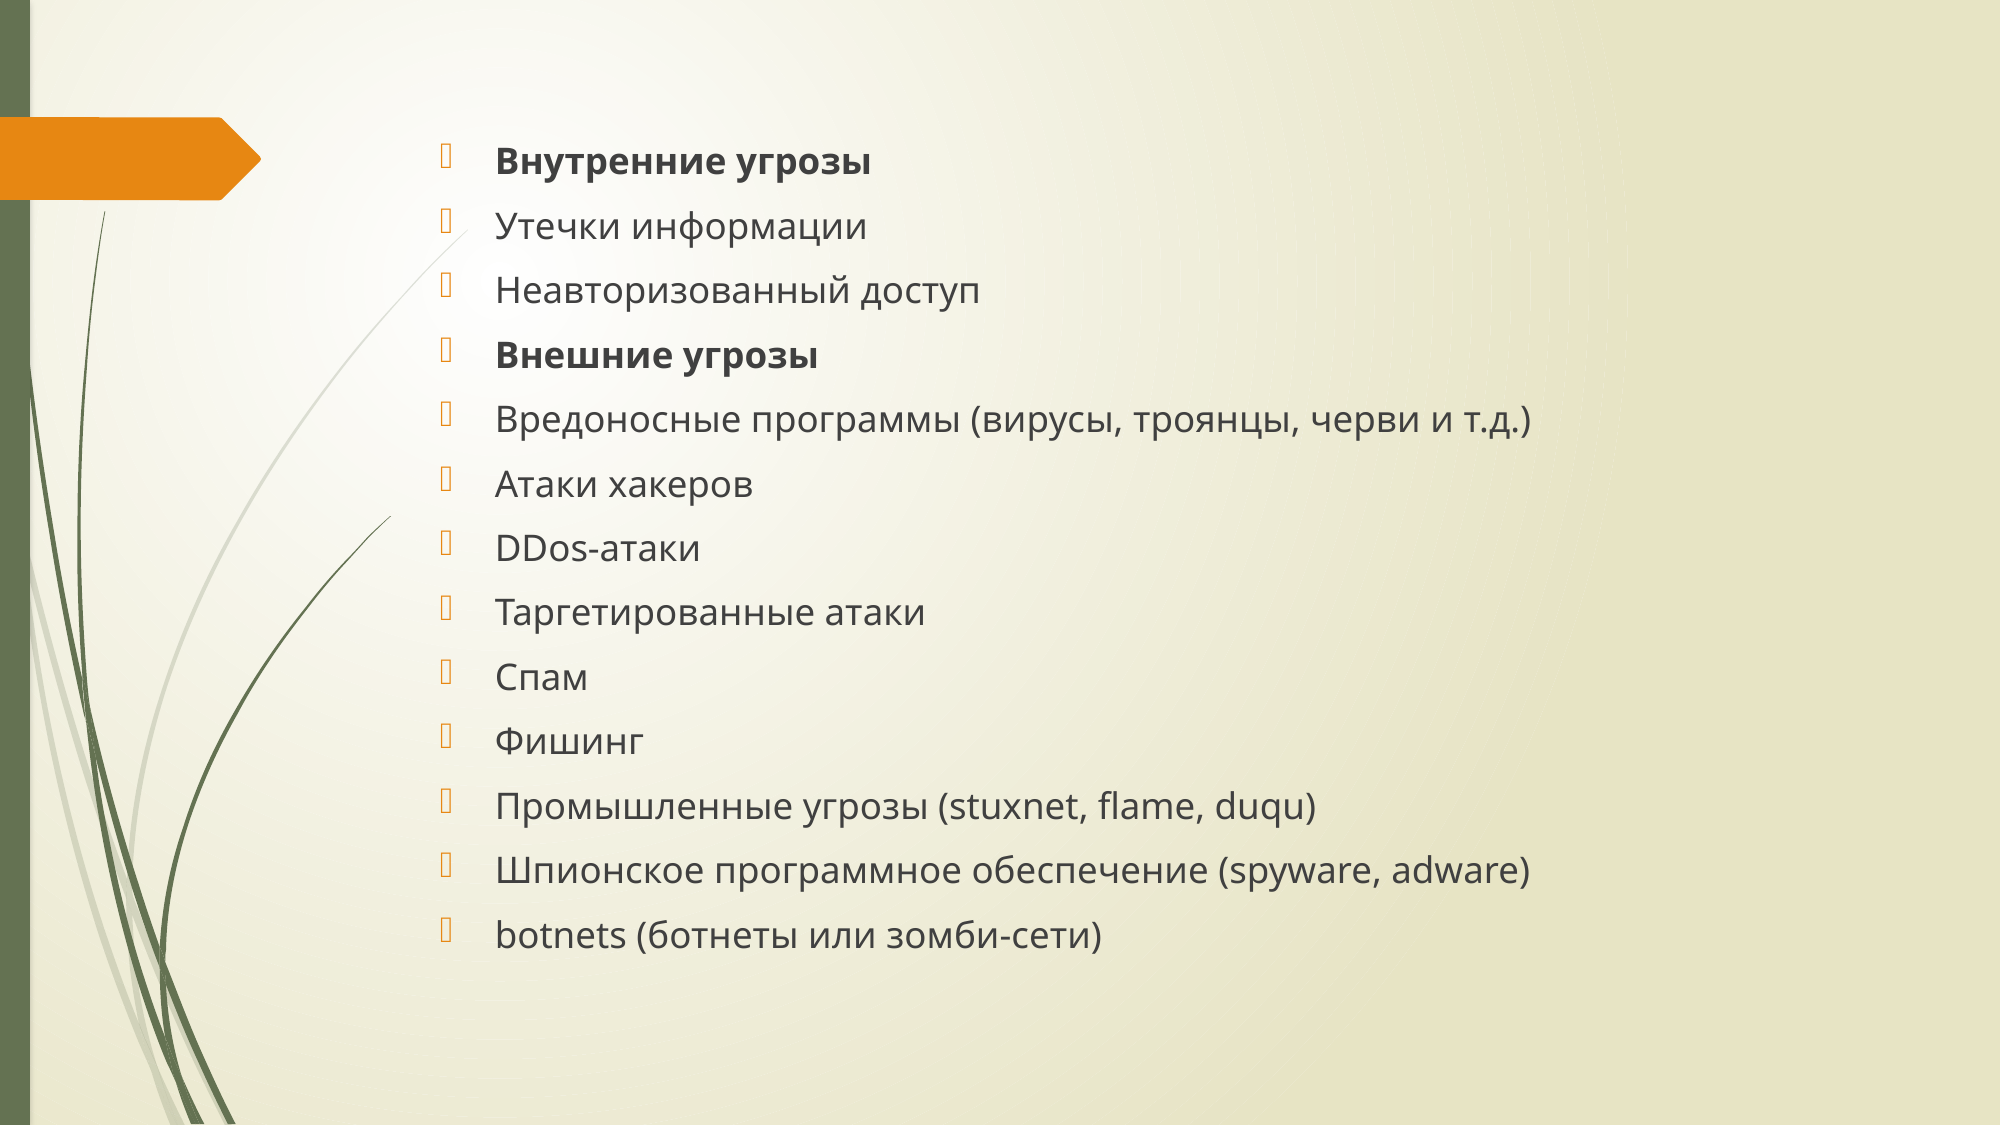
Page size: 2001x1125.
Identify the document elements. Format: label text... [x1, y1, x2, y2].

list Внутренние угрозы Утечки информации Неавторизованный доступ Внешние угрозы Вредоносные программы (вирусы, троянцы, черви и т.д.) Атаки хакеров DDos-атаки Таргетированные атаки Спам Фишинг Промышленные угрозы (stuxnet, flame, duqu) Шпионское программное обеспечение (spyware, adware) botnets (ботнеты или зомби-сети) [424, 130, 1888, 970]
